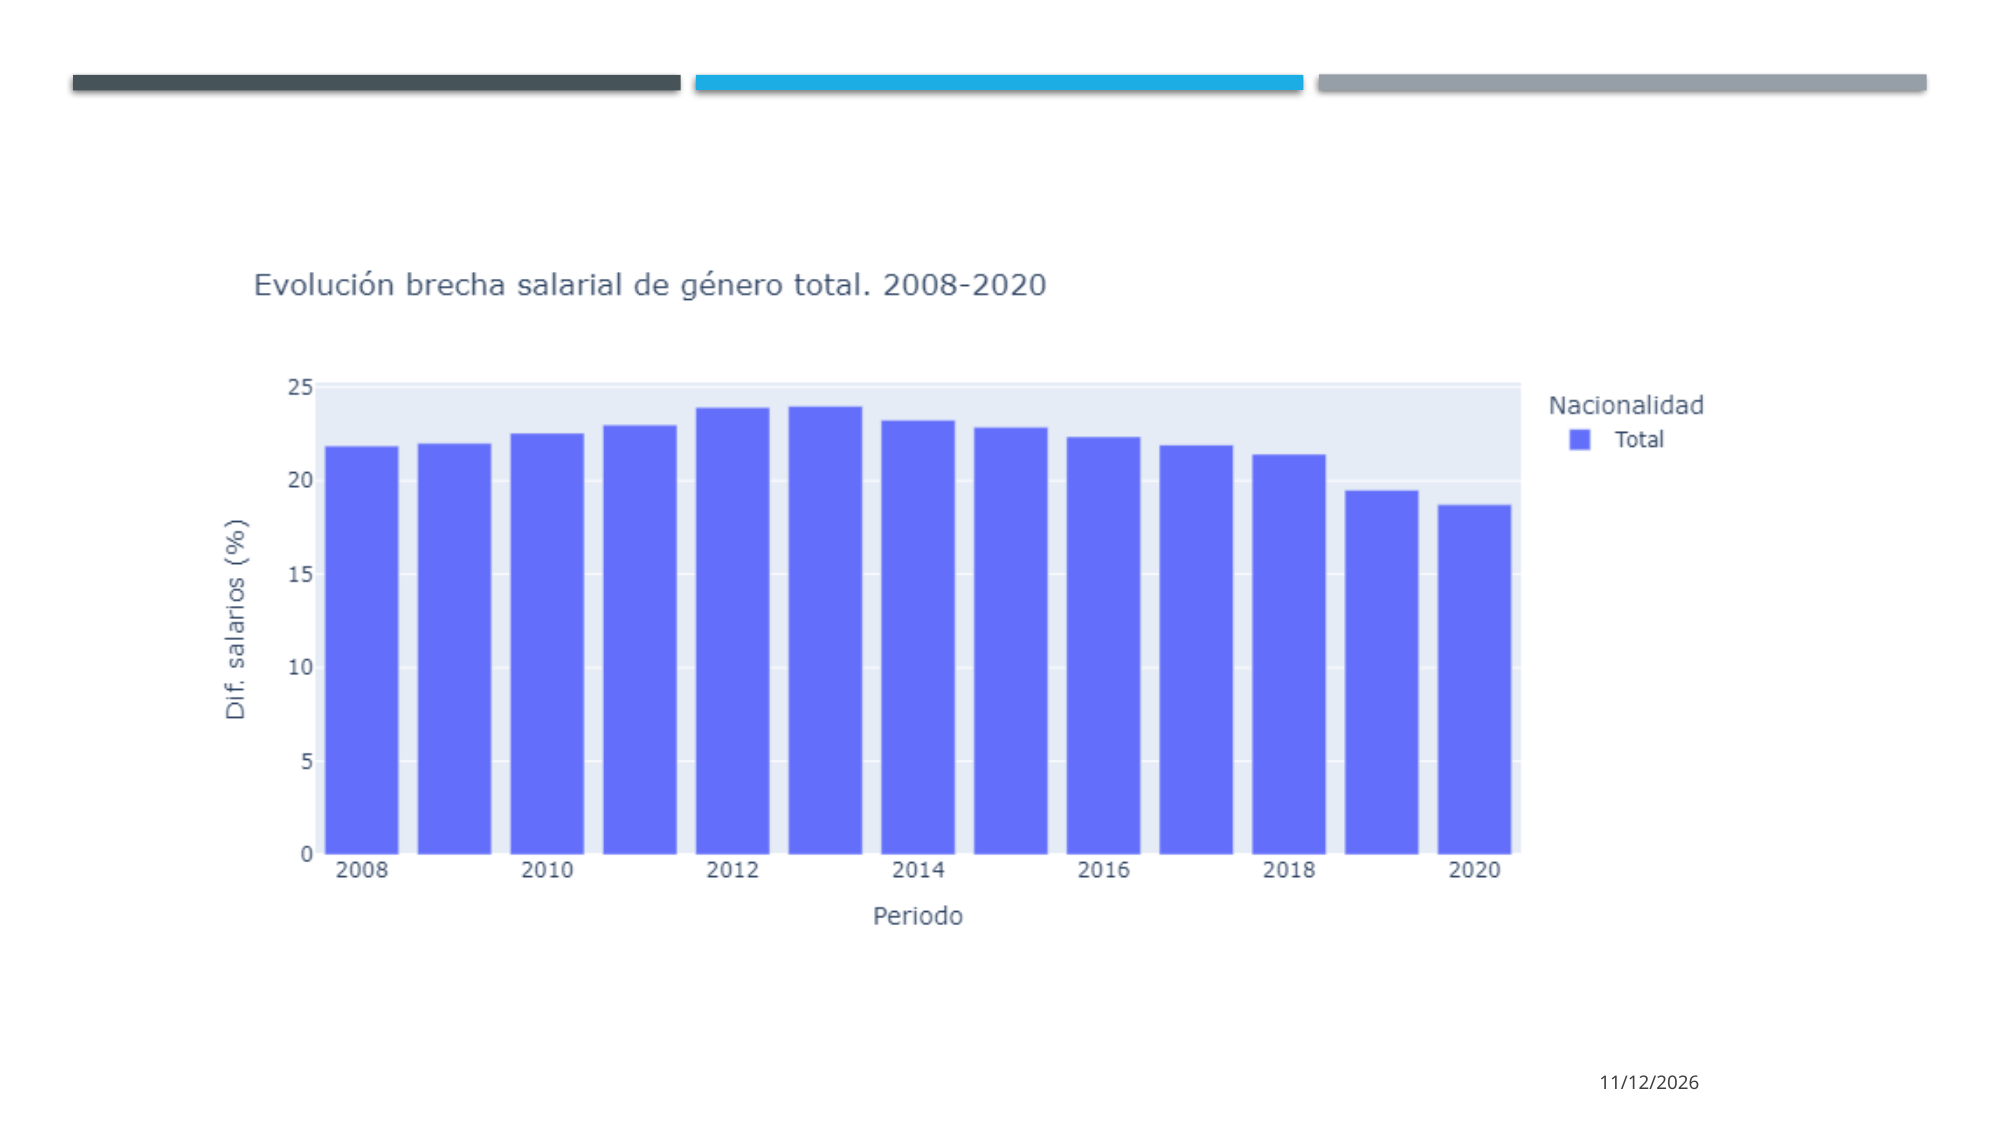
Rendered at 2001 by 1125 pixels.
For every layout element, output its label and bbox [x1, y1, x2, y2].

list [175, 208, 1732, 996]
slide_number [1247, 1053, 1715, 1114]
